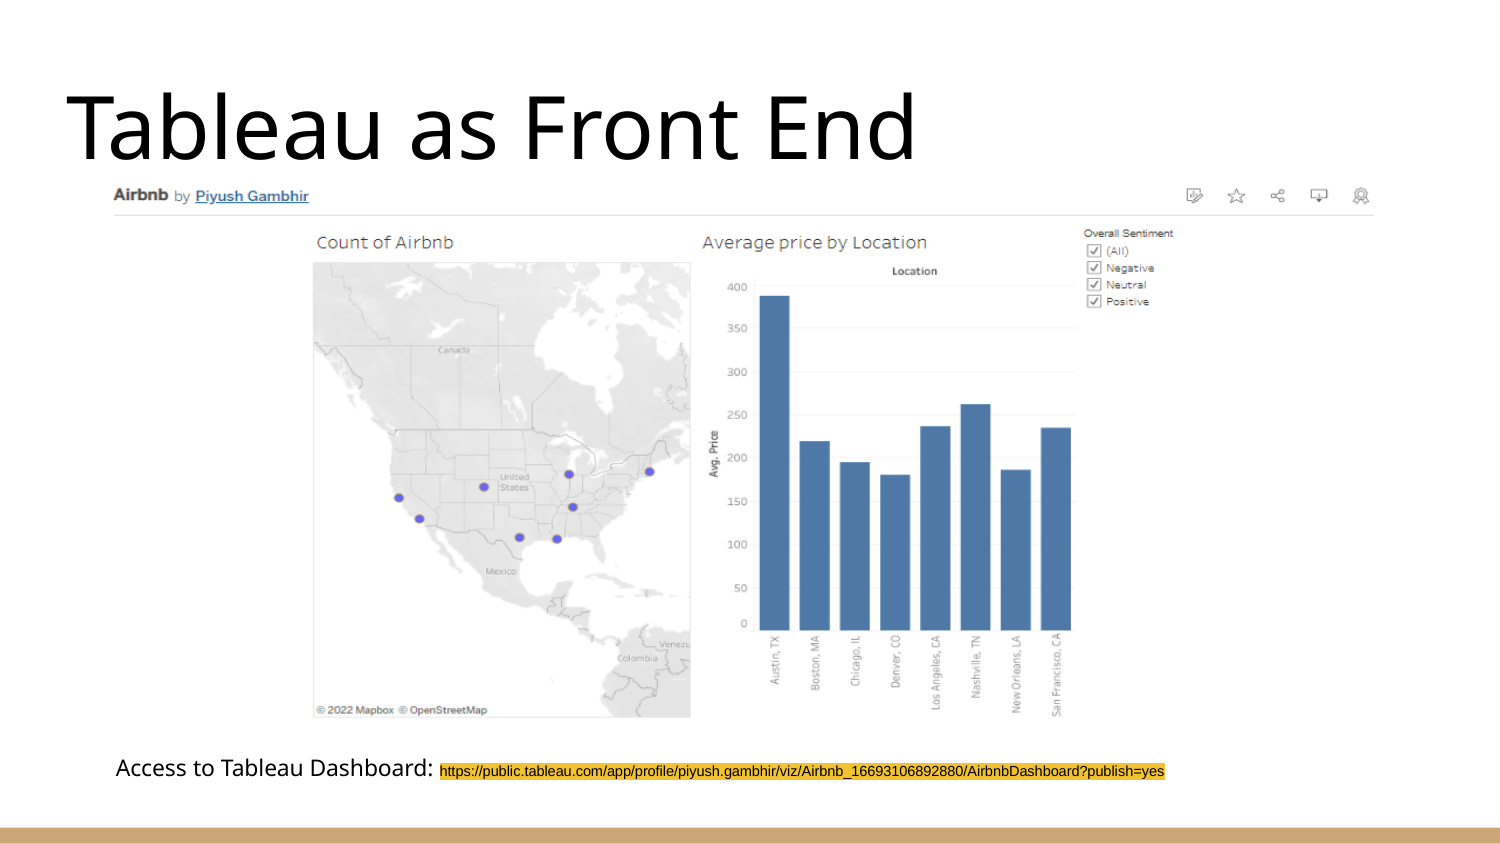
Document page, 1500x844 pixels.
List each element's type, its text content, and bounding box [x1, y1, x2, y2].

title Tableau as Front End [51, 55, 1449, 192]
picture [113, 178, 1375, 722]
list Access to Tableau Dashboard: https://public.tableau.com/app/profile/piyush.gambhir/viz/Airbnb_16693106892880/AirbnbDashboard?publish=yes [100, 734, 1432, 797]
